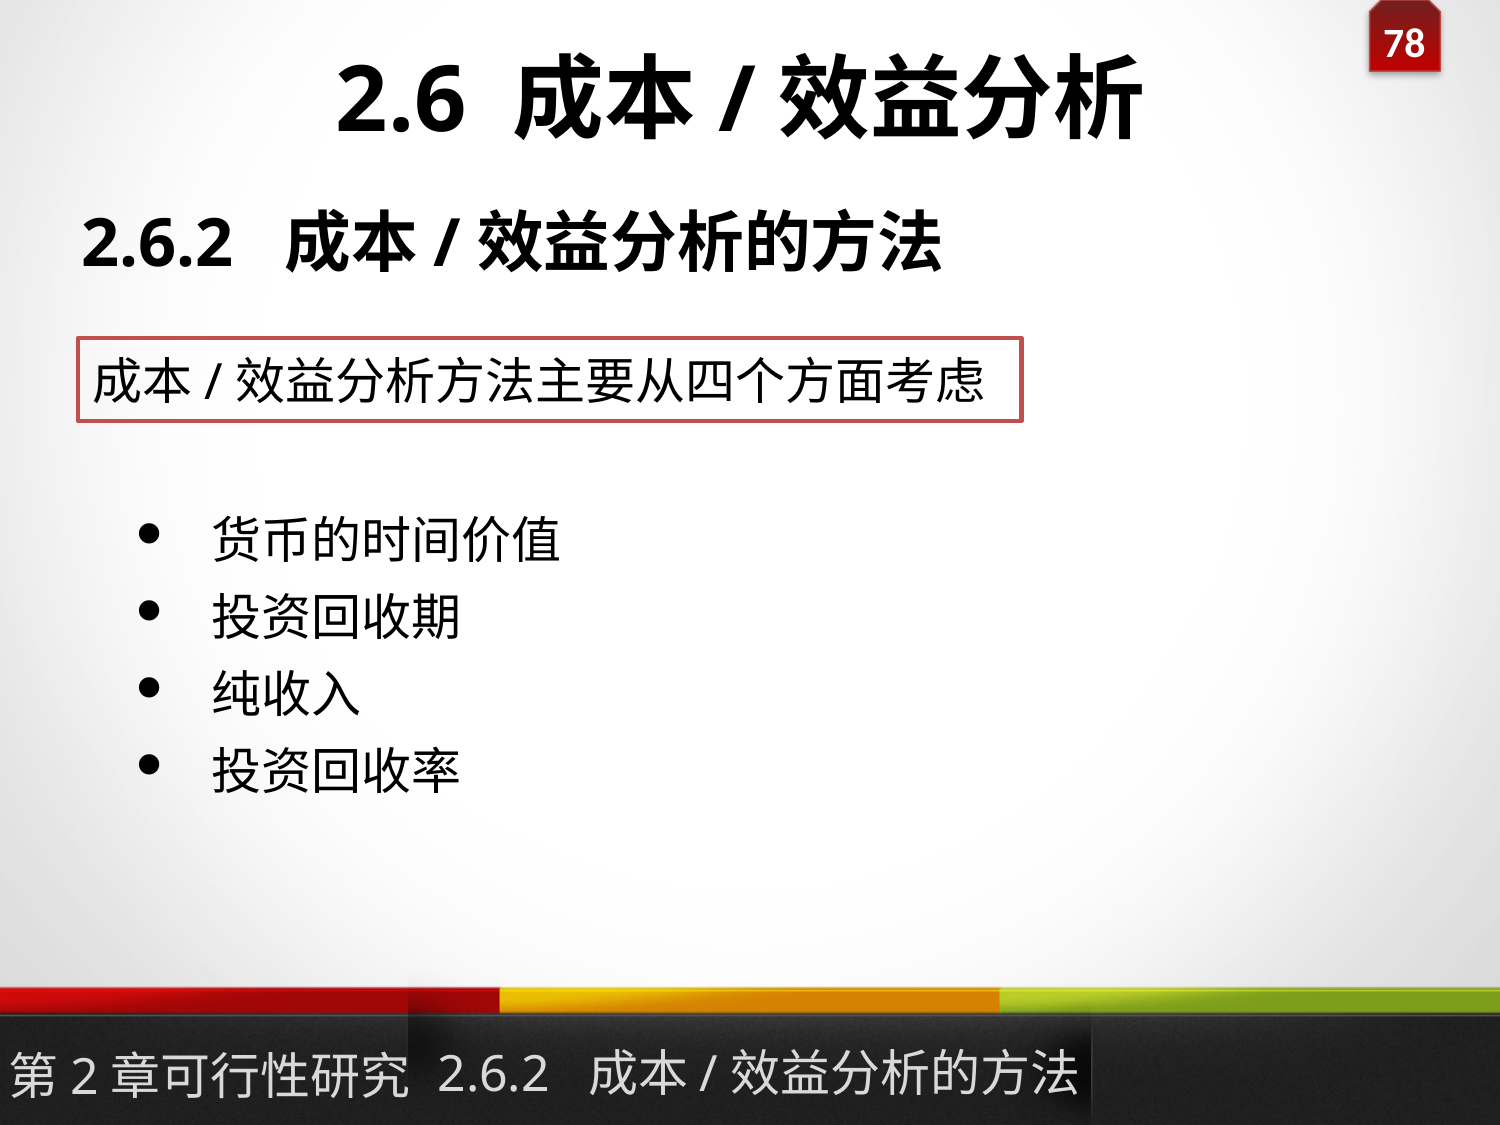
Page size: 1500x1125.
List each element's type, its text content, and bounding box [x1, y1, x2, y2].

text_box 2.6.2 成本/效益分析的方法 [407, 1032, 1111, 1111]
text_box 货币的时间价值 投资回收期 纯收入 投资回收率 [121, 483, 1361, 807]
text_box 第2章可行性研究 [0, 1035, 437, 1114]
text_box 2.6.2 成本/效益分析的方法 [64, 191, 988, 289]
picture [0, 0, 1500, 1125]
title 2.6 成本/效益分析 [65, 0, 1416, 189]
text_box 成本/效益分析方法主要从四个方面考虑 [76, 336, 1024, 423]
